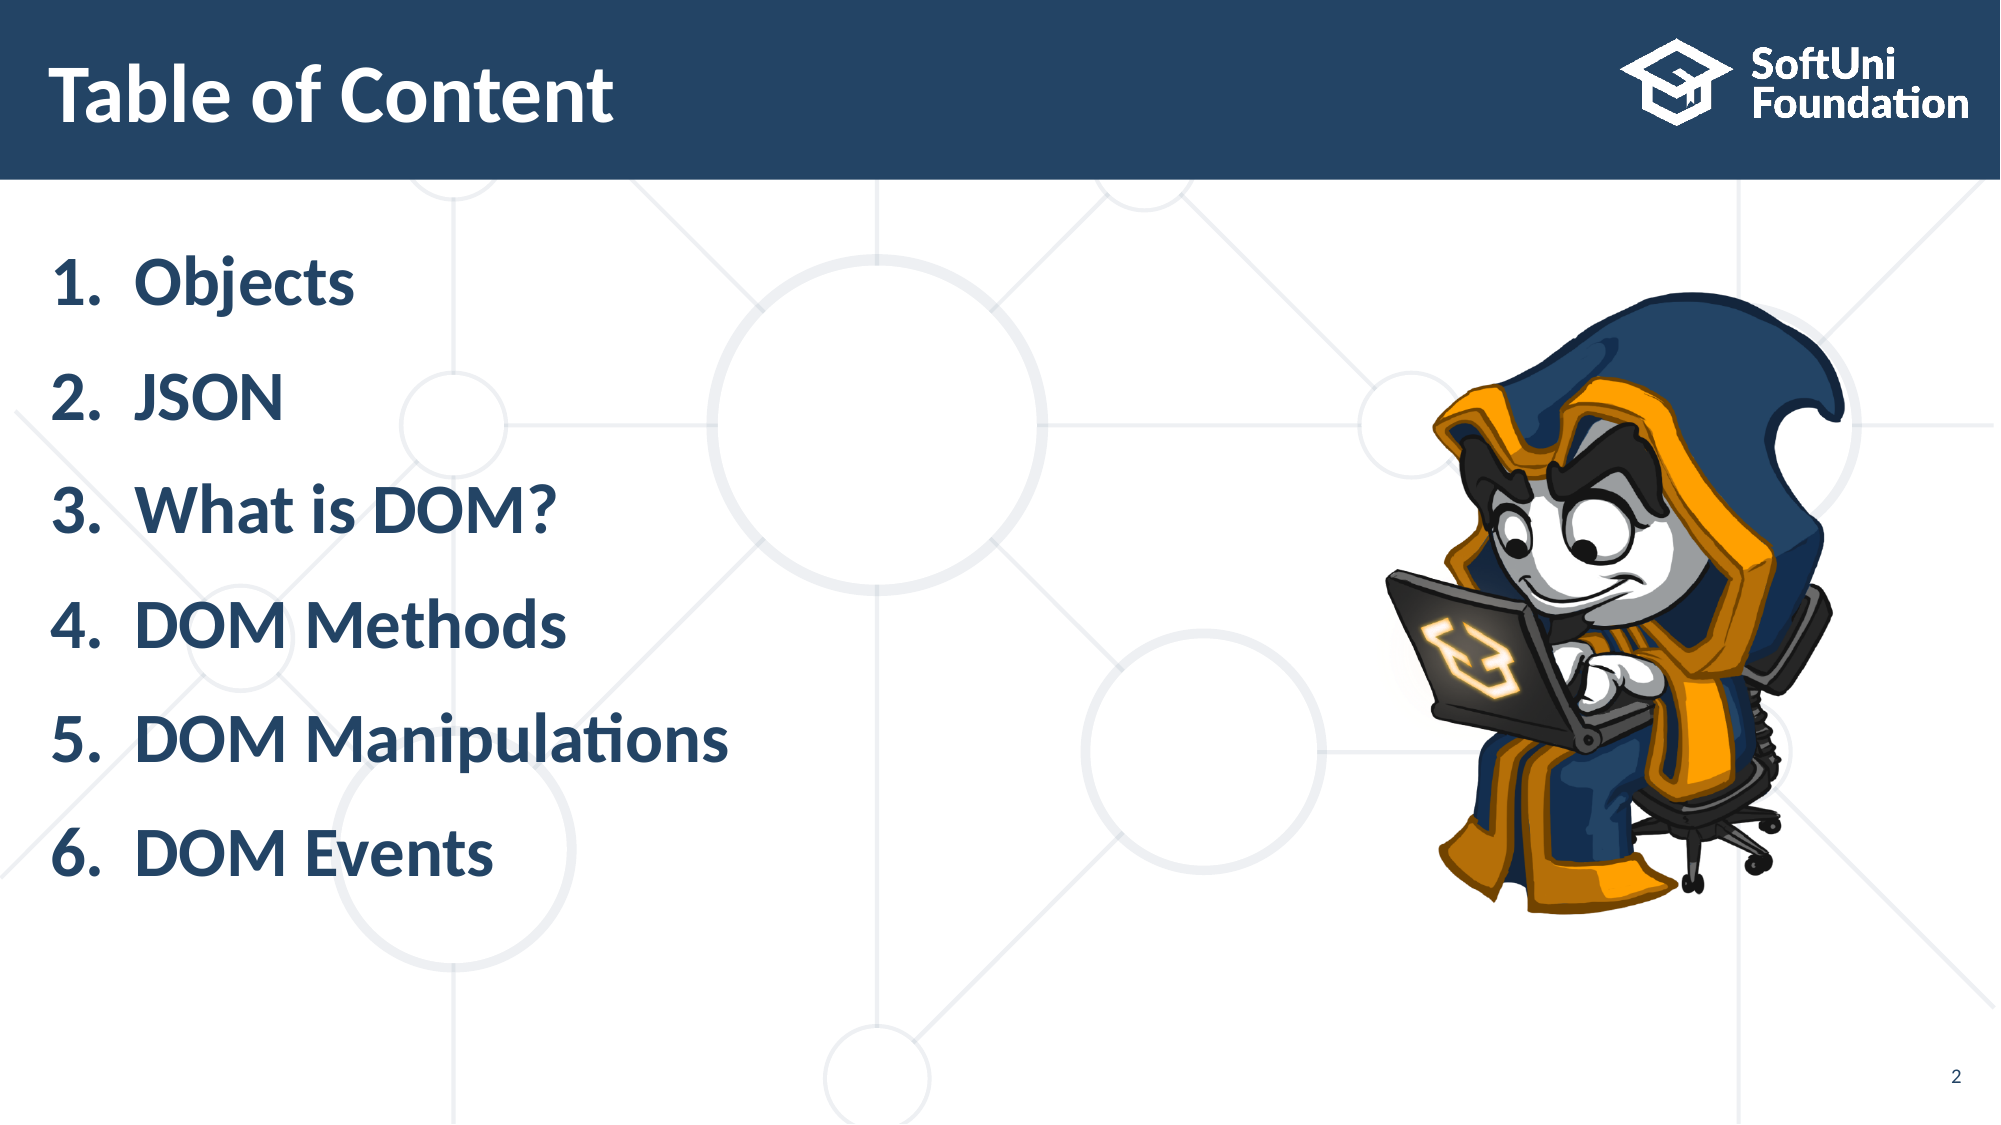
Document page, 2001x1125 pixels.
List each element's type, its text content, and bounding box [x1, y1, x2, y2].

picture [1619, 38, 1968, 126]
title Table of Content [31, 16, 1591, 162]
slide_number 2 [1897, 1049, 1968, 1101]
picture [1375, 231, 1884, 951]
list Objects JSON What is DOM? DOM Methods DOM Manipulations DOM Events [32, 224, 1375, 1012]
